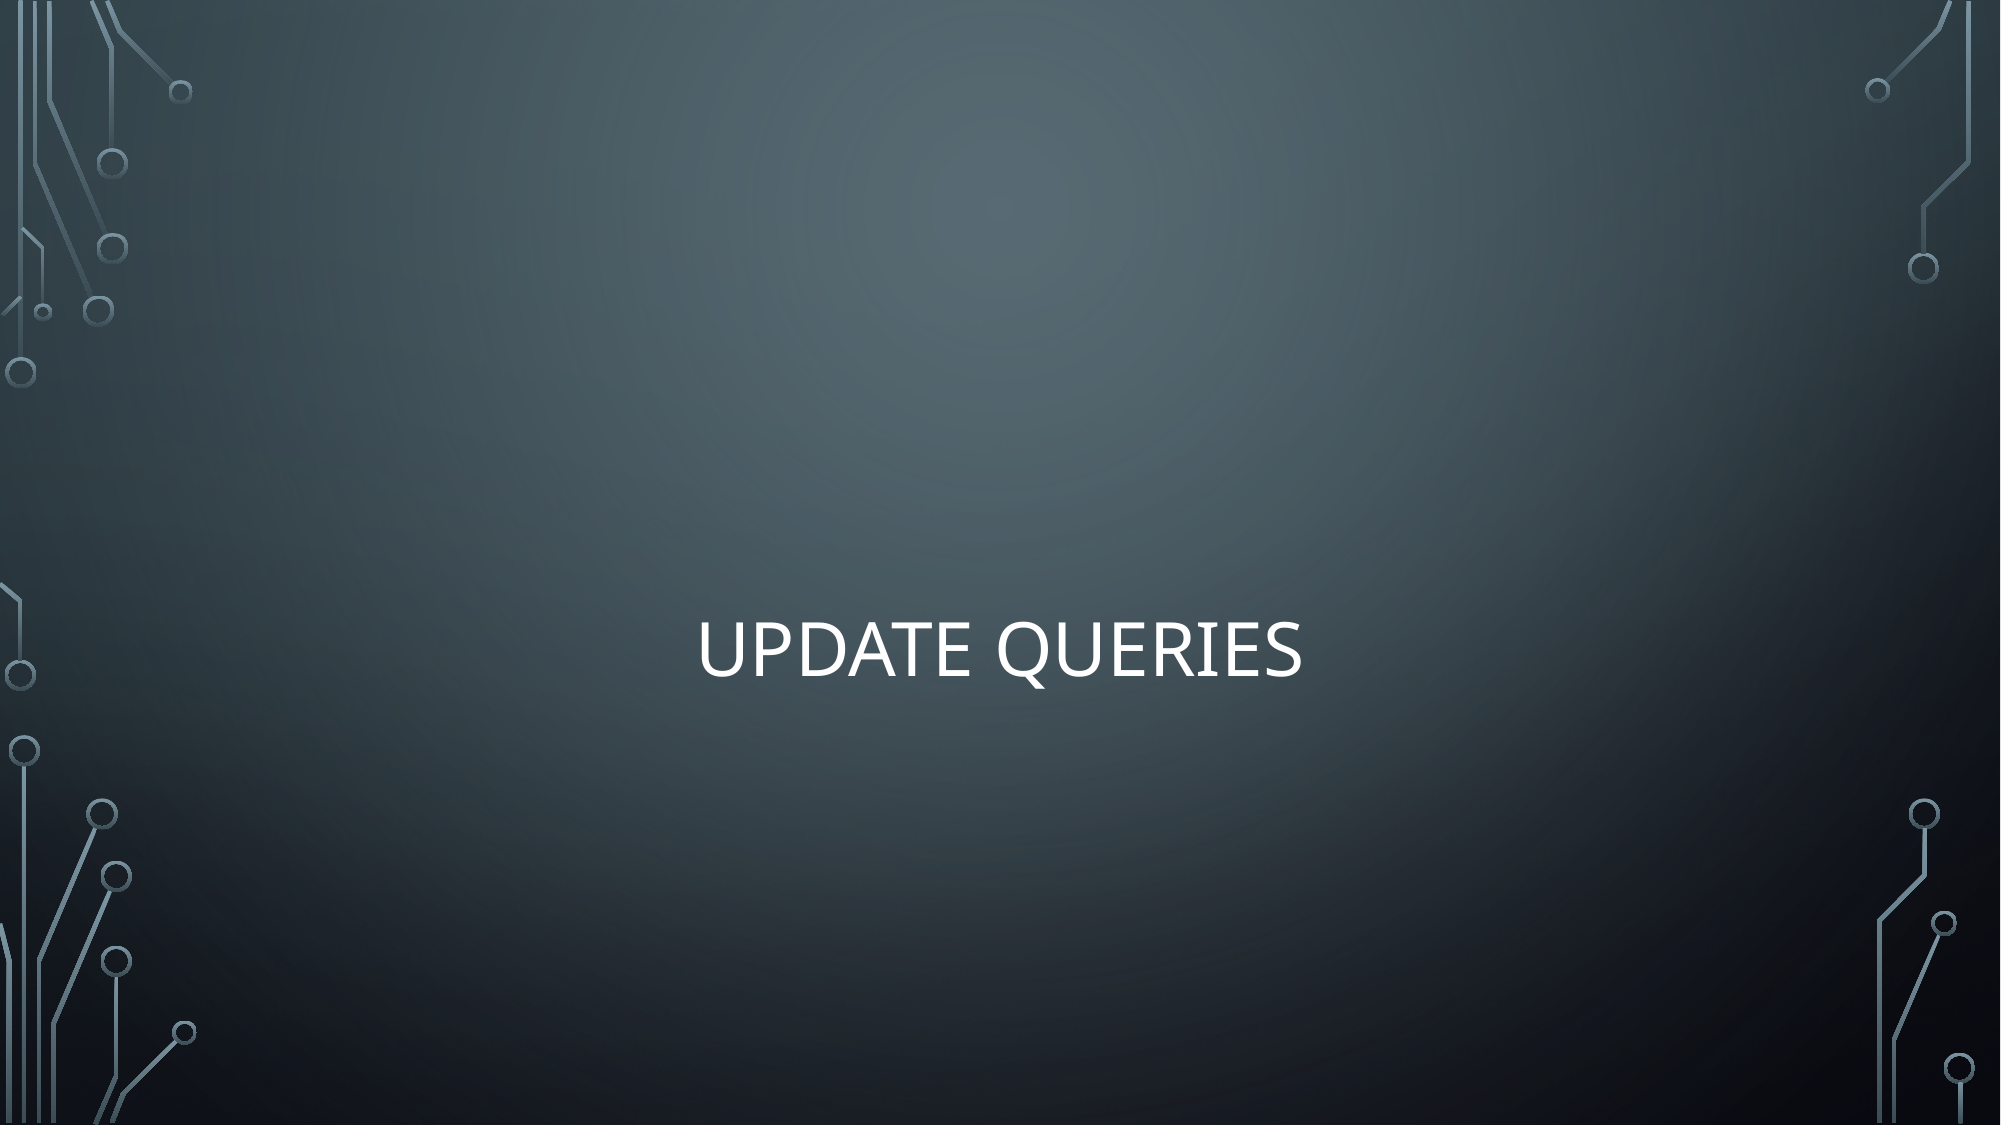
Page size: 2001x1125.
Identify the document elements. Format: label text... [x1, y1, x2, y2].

title Update Queries [187, 232, 1813, 701]
